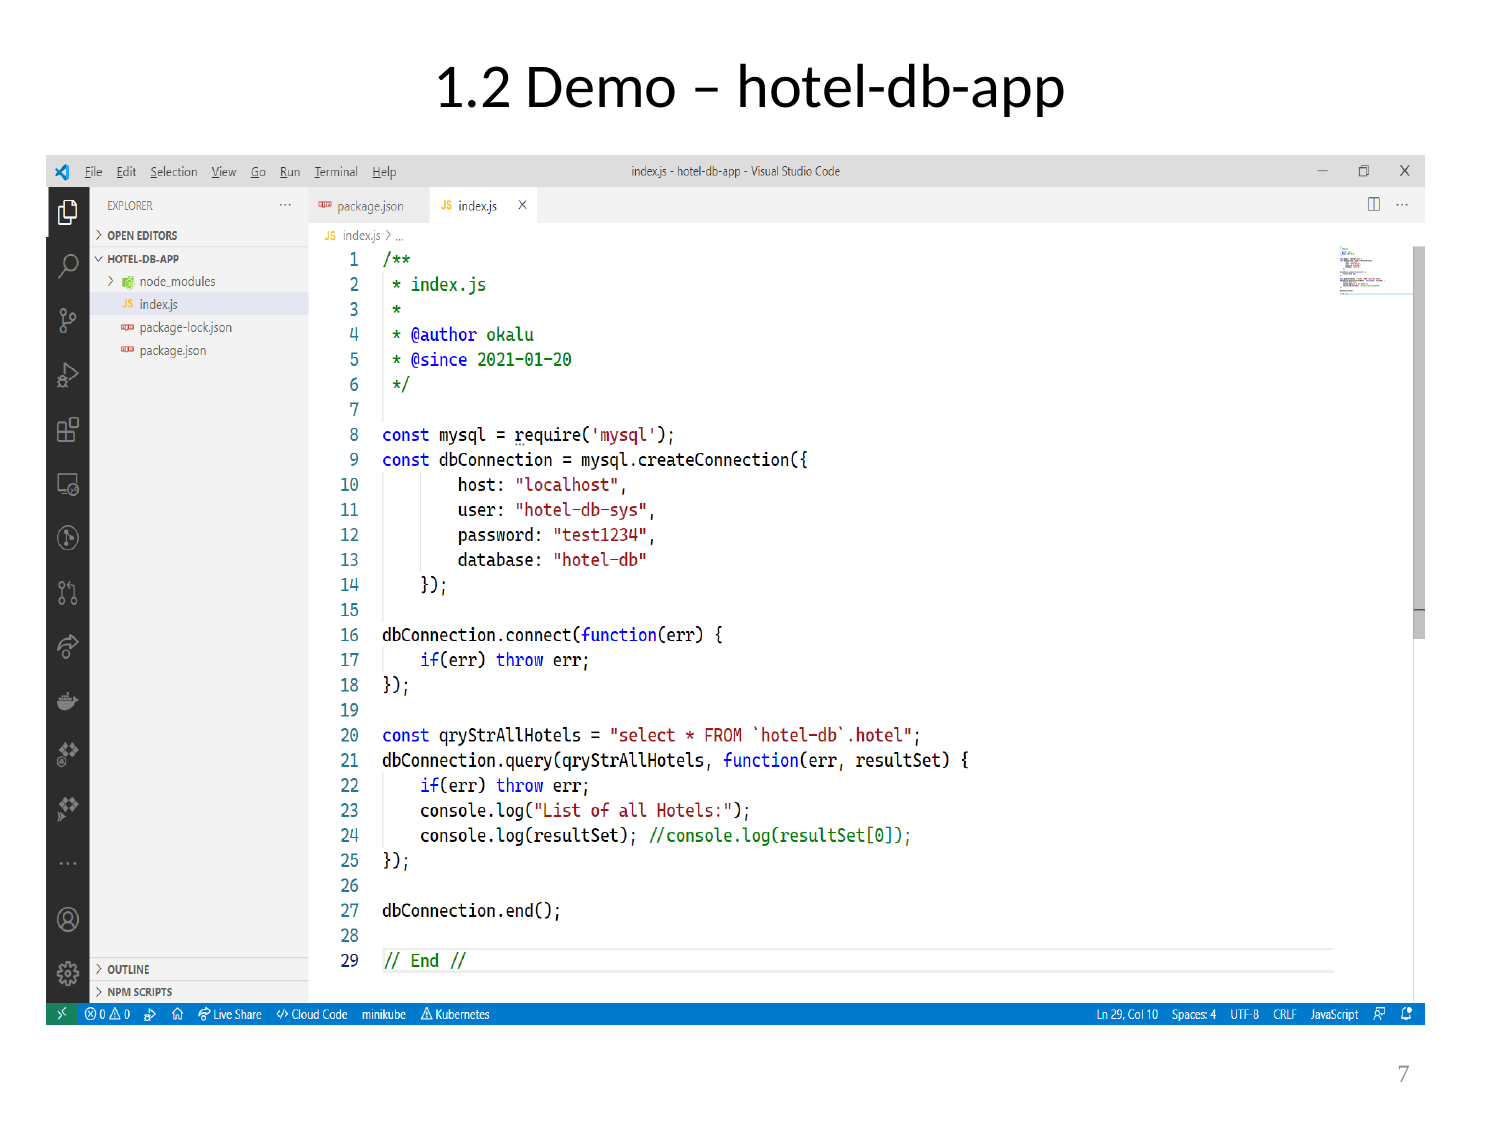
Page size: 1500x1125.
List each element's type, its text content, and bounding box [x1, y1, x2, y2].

picture [45, 155, 1426, 1026]
title 1.2 Demo – hotel-db-app [243, 37, 1257, 128]
slide_number 7 [1074, 1042, 1425, 1103]
